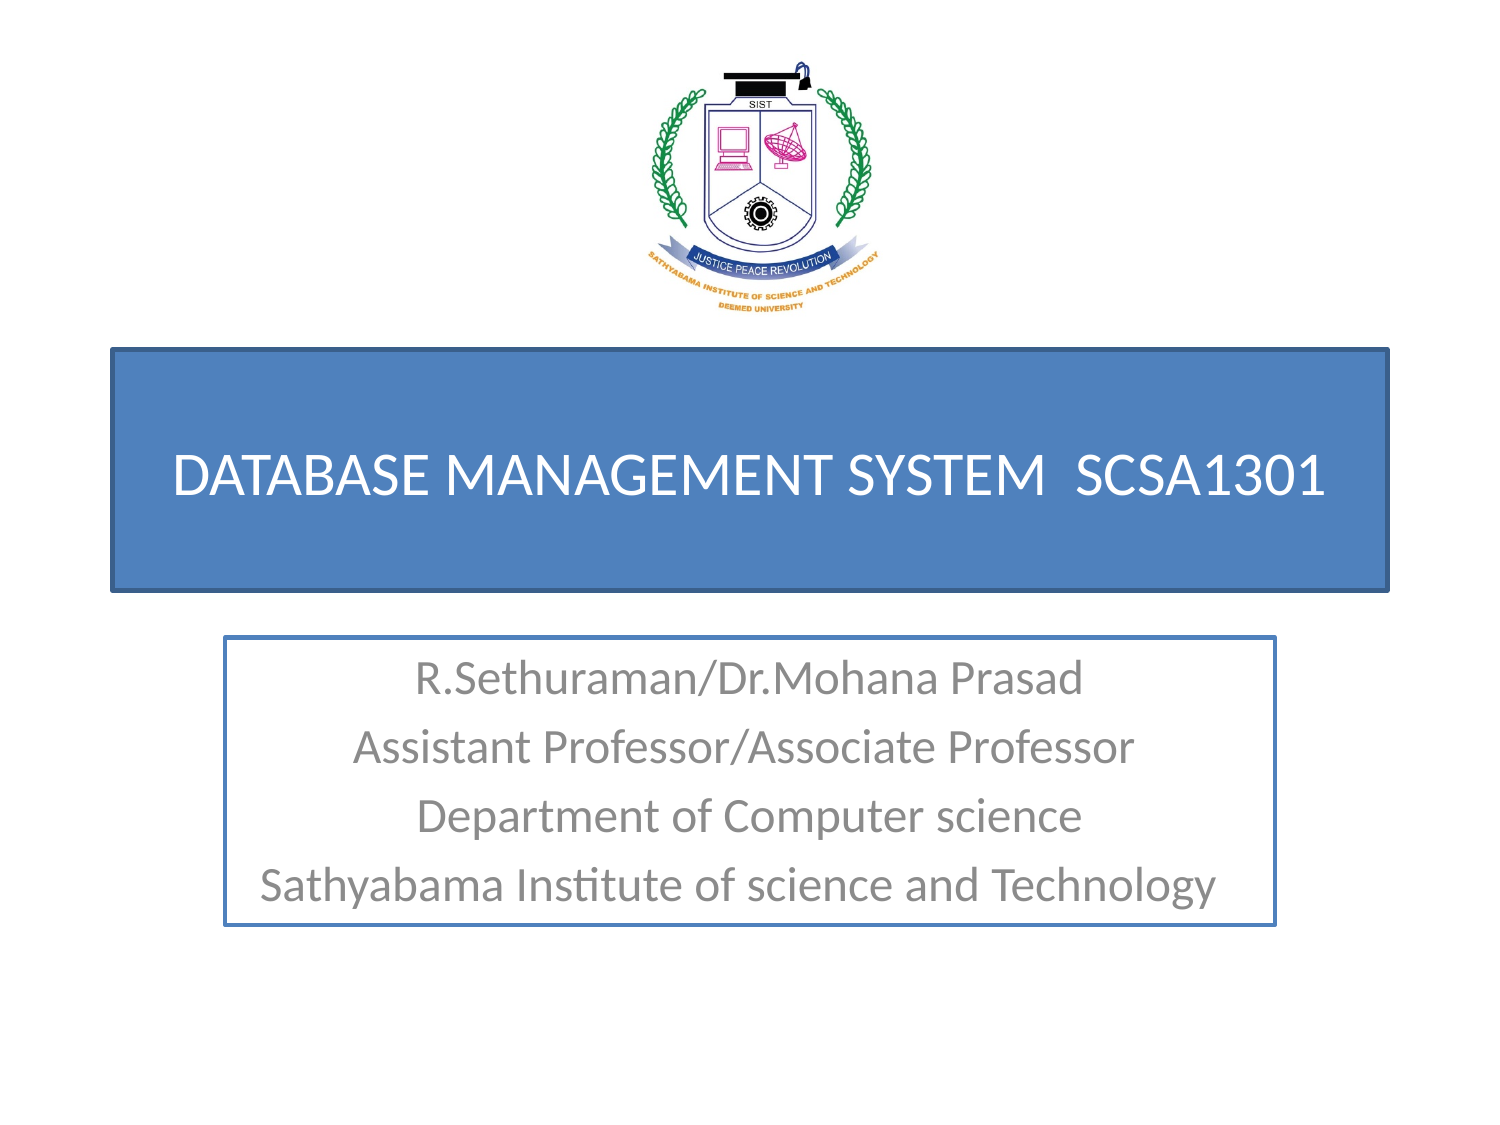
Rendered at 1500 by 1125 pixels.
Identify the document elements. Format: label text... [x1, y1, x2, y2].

subtitle R.Sethuraman/Dr.Mohana Prasad Assistant Professor/Associate Professor Department of Computer science Sathyabama Institute of science and Technology [223, 635, 1277, 927]
title DATABASE MANAGEMENT SYSTEM SCSA1301 [110, 347, 1390, 593]
picture [619, 54, 904, 339]
